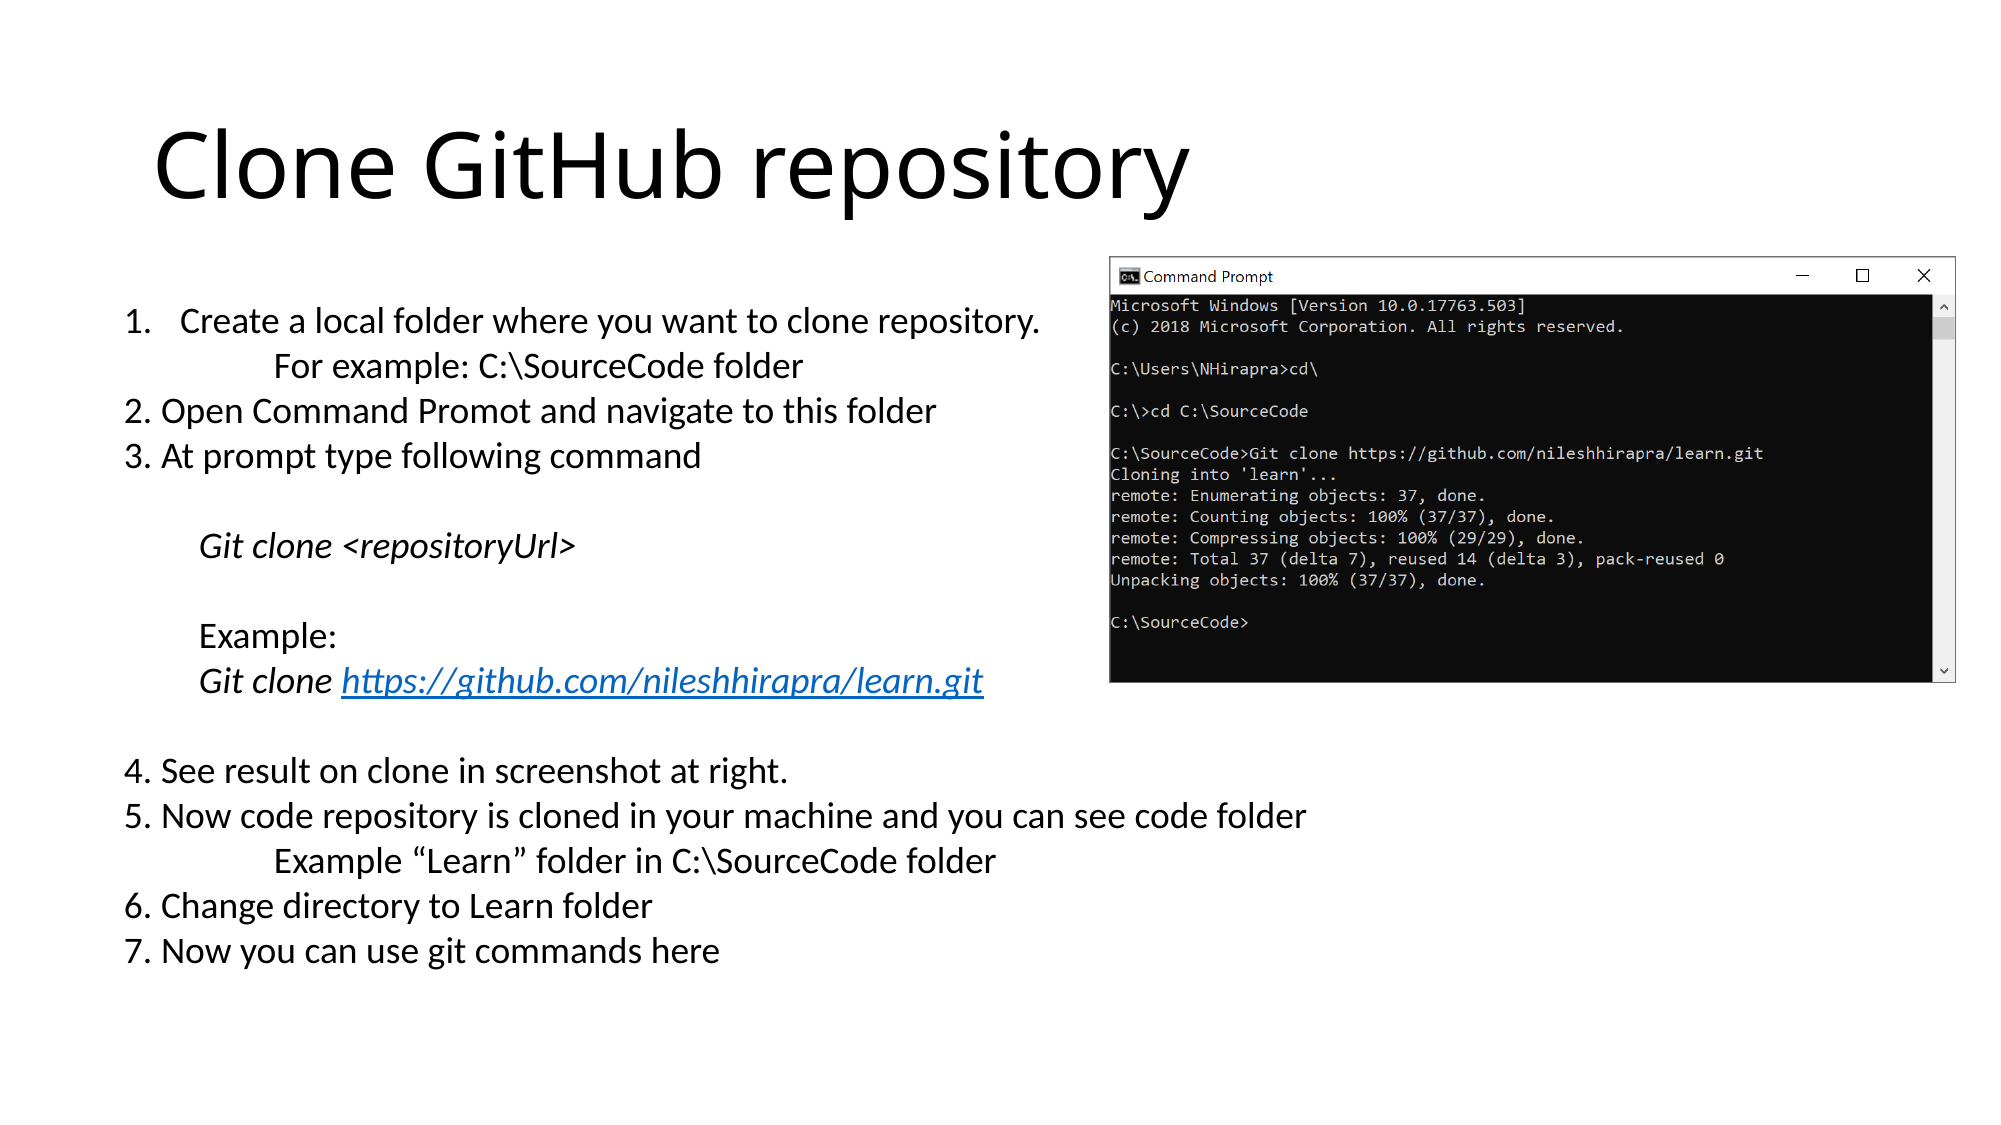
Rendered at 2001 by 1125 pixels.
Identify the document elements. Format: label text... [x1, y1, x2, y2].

title Clone GitHub repository [137, 59, 1863, 278]
text_box Create a local folder where you want to clone repository. For example: C:\SourceCode folder 2. Open Command Promot and navigate to this folder 3. At prompt type following command Git clone <repositoryUrl> Example: Git clone https://github.com/nileshhirapra/learn.git 4. See result on clone in screenshot at right. 5. Now code repository is cloned in your machine and you can see code folder Example “Learn” folder in C:\SourceCode folder 6. Change directory to Learn folder 7. Now you can use git commands here [109, 288, 1324, 1114]
picture [1109, 256, 1956, 683]
